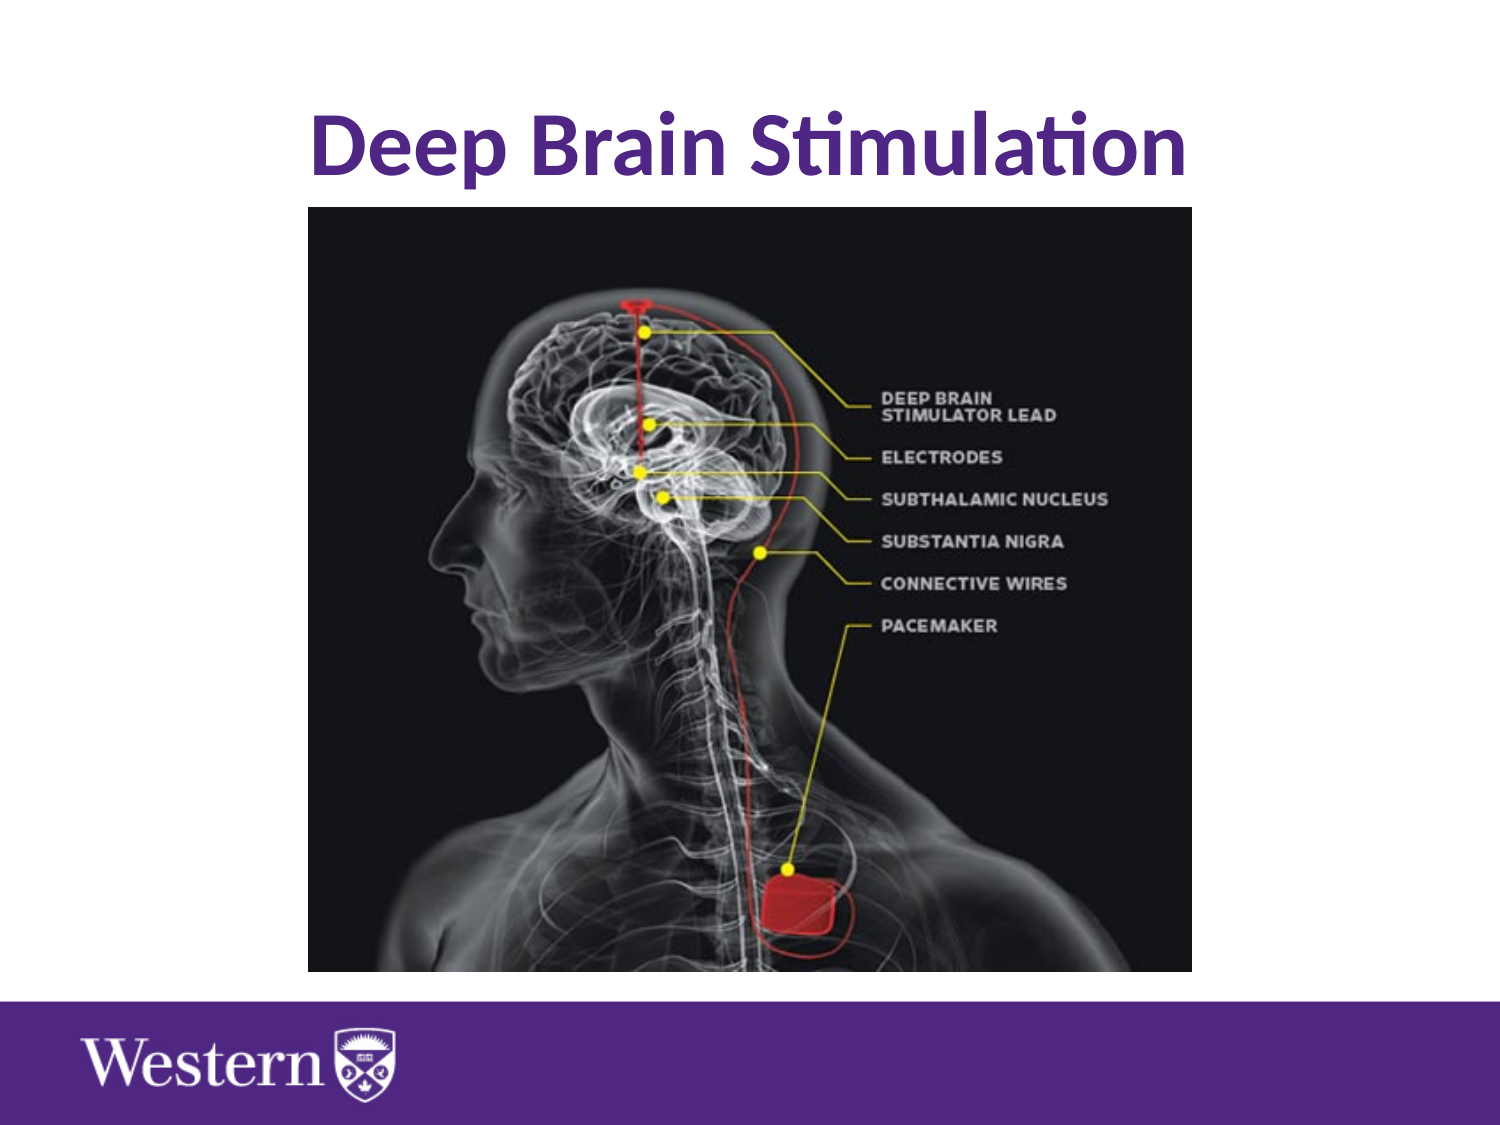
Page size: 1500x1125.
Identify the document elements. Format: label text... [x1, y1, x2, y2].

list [308, 206, 1192, 973]
picture [0, 0, 1500, 1125]
title Deep Brain Stimulation [75, 45, 1425, 233]
